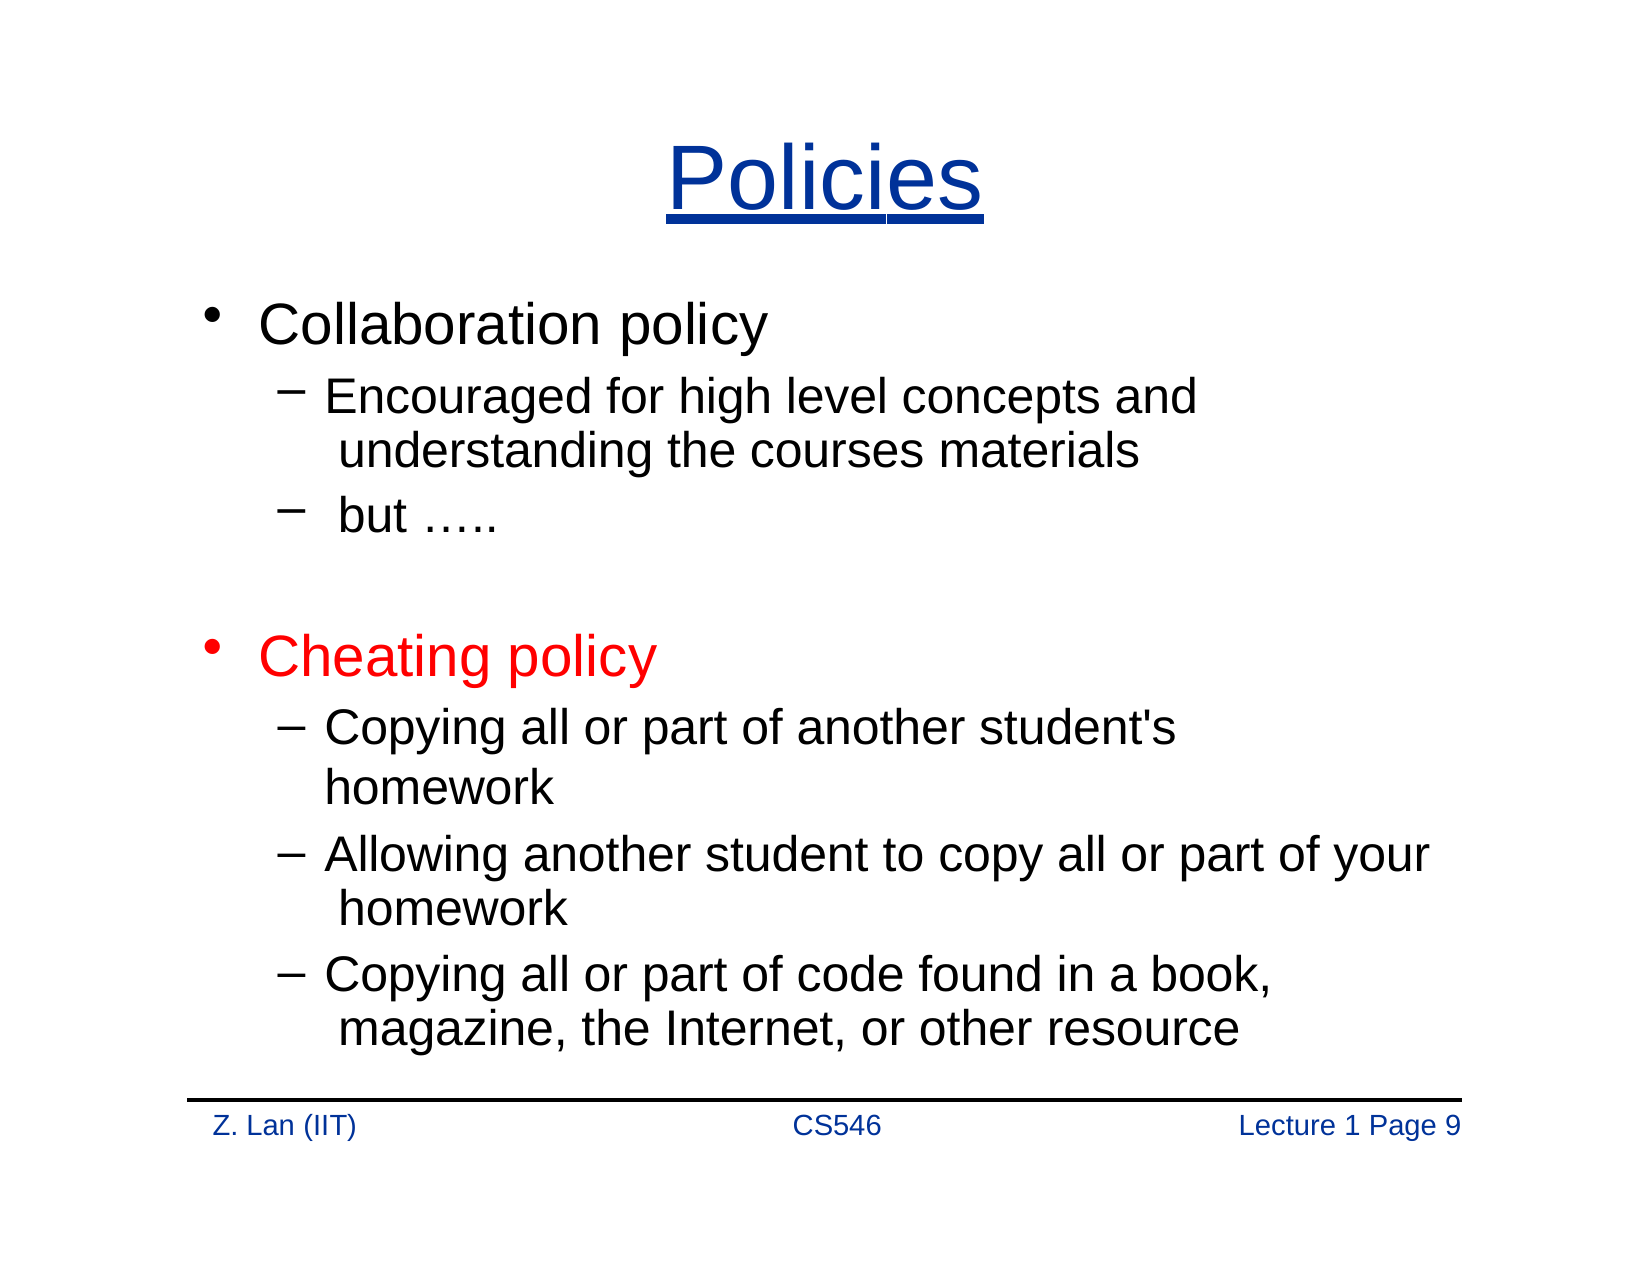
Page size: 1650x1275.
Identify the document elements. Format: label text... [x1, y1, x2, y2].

text_box Collaboration policy Encouraged for high level concepts and understanding the courses materials but ….. Cheating policy Copying all or part of another student's homework Allowing another student to copy all or part of your homework Copying all or part of code found in a book, magazine, the Internet, or other resource [200, 286, 1439, 1056]
title Policies [103, 117, 1547, 331]
slide_number Lecture 1 Page 1 [1220, 1110, 1464, 1275]
footer CS546 [790, 1110, 885, 1275]
slide_number Z. Lan (IIT) [210, 1110, 360, 1275]
